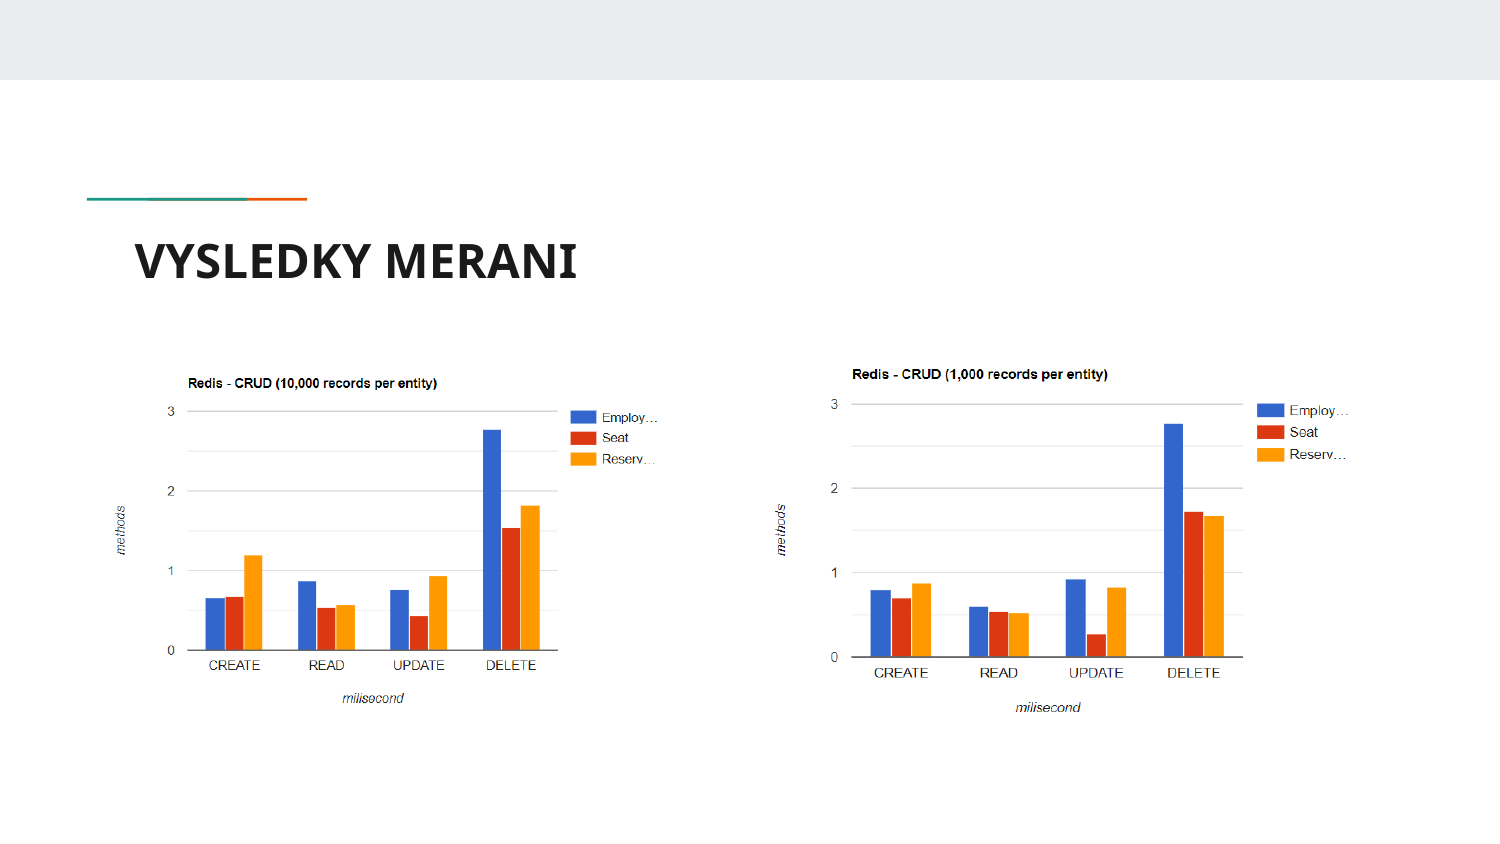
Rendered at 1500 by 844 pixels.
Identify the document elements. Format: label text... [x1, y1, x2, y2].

picture [749, 337, 1353, 722]
title VYSLEDKY MERANI [119, 216, 1381, 305]
picture [74, 337, 668, 722]
